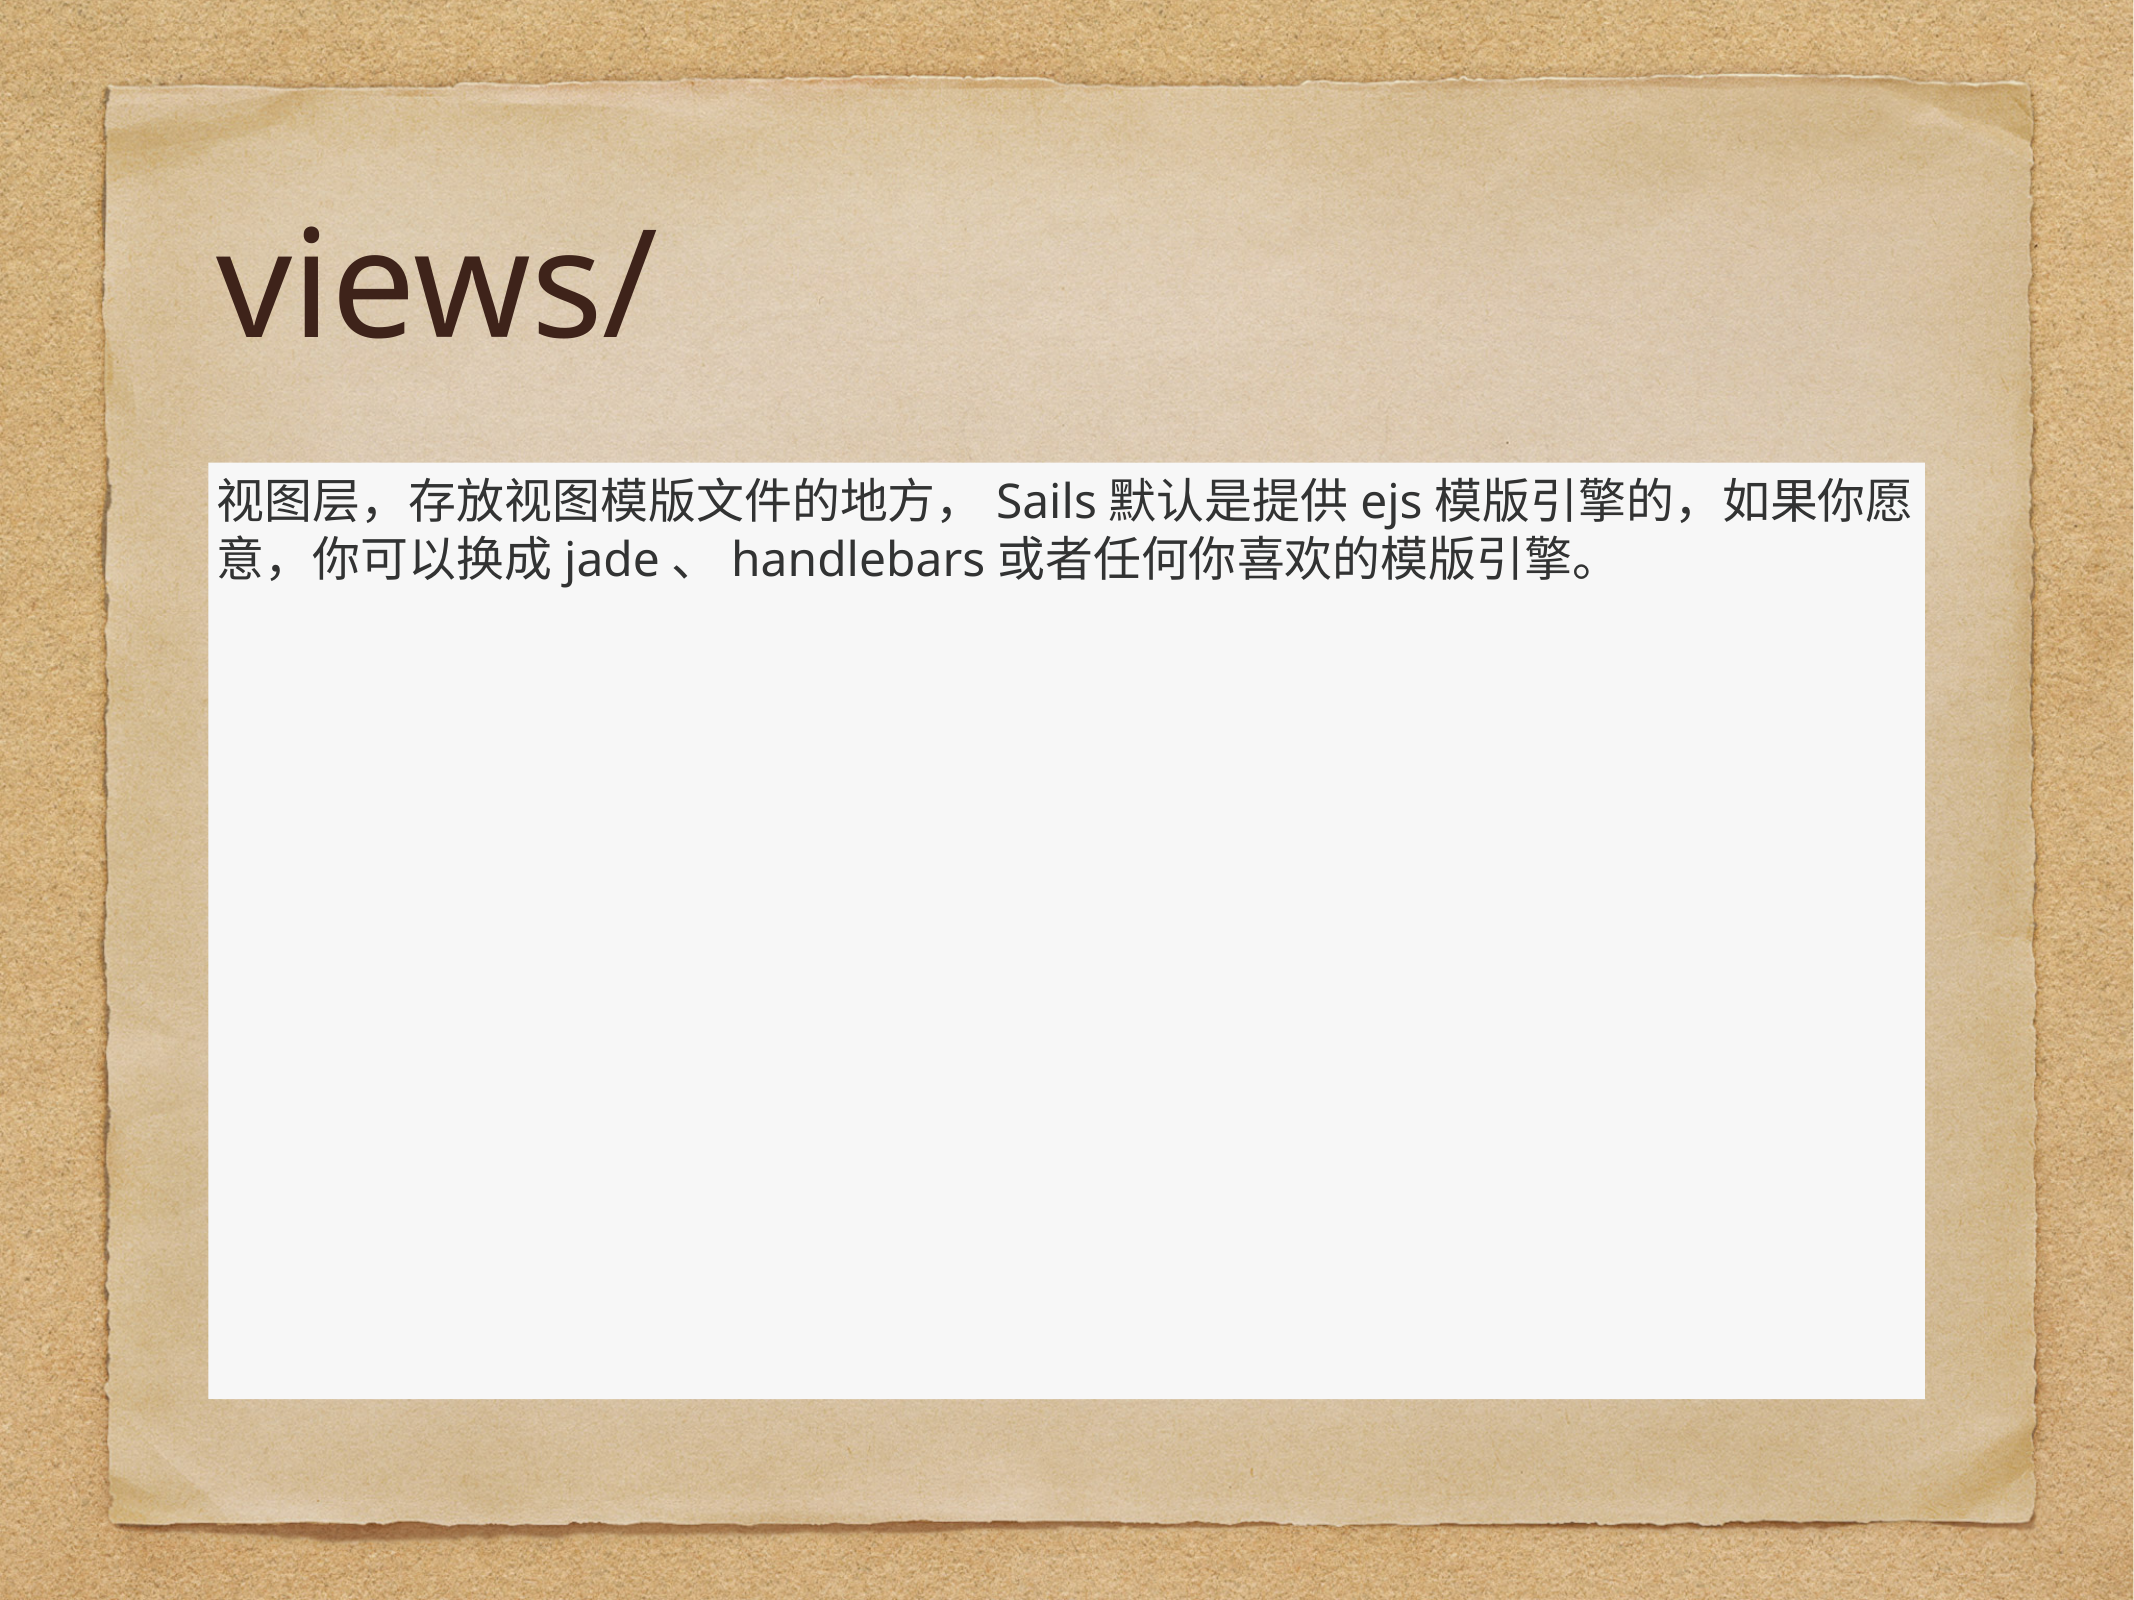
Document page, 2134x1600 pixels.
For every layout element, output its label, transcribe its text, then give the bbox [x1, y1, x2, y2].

picture [0, 0, 2134, 1600]
list 视图层，存放视图模版文件的地方，Sails默认是提供ejs模版引擎的，如果你愿意，你可以换成jade、handlebars或者任何你喜欢的模版引擎。 [207, 461, 1926, 1400]
title views/ [207, 103, 1926, 451]
